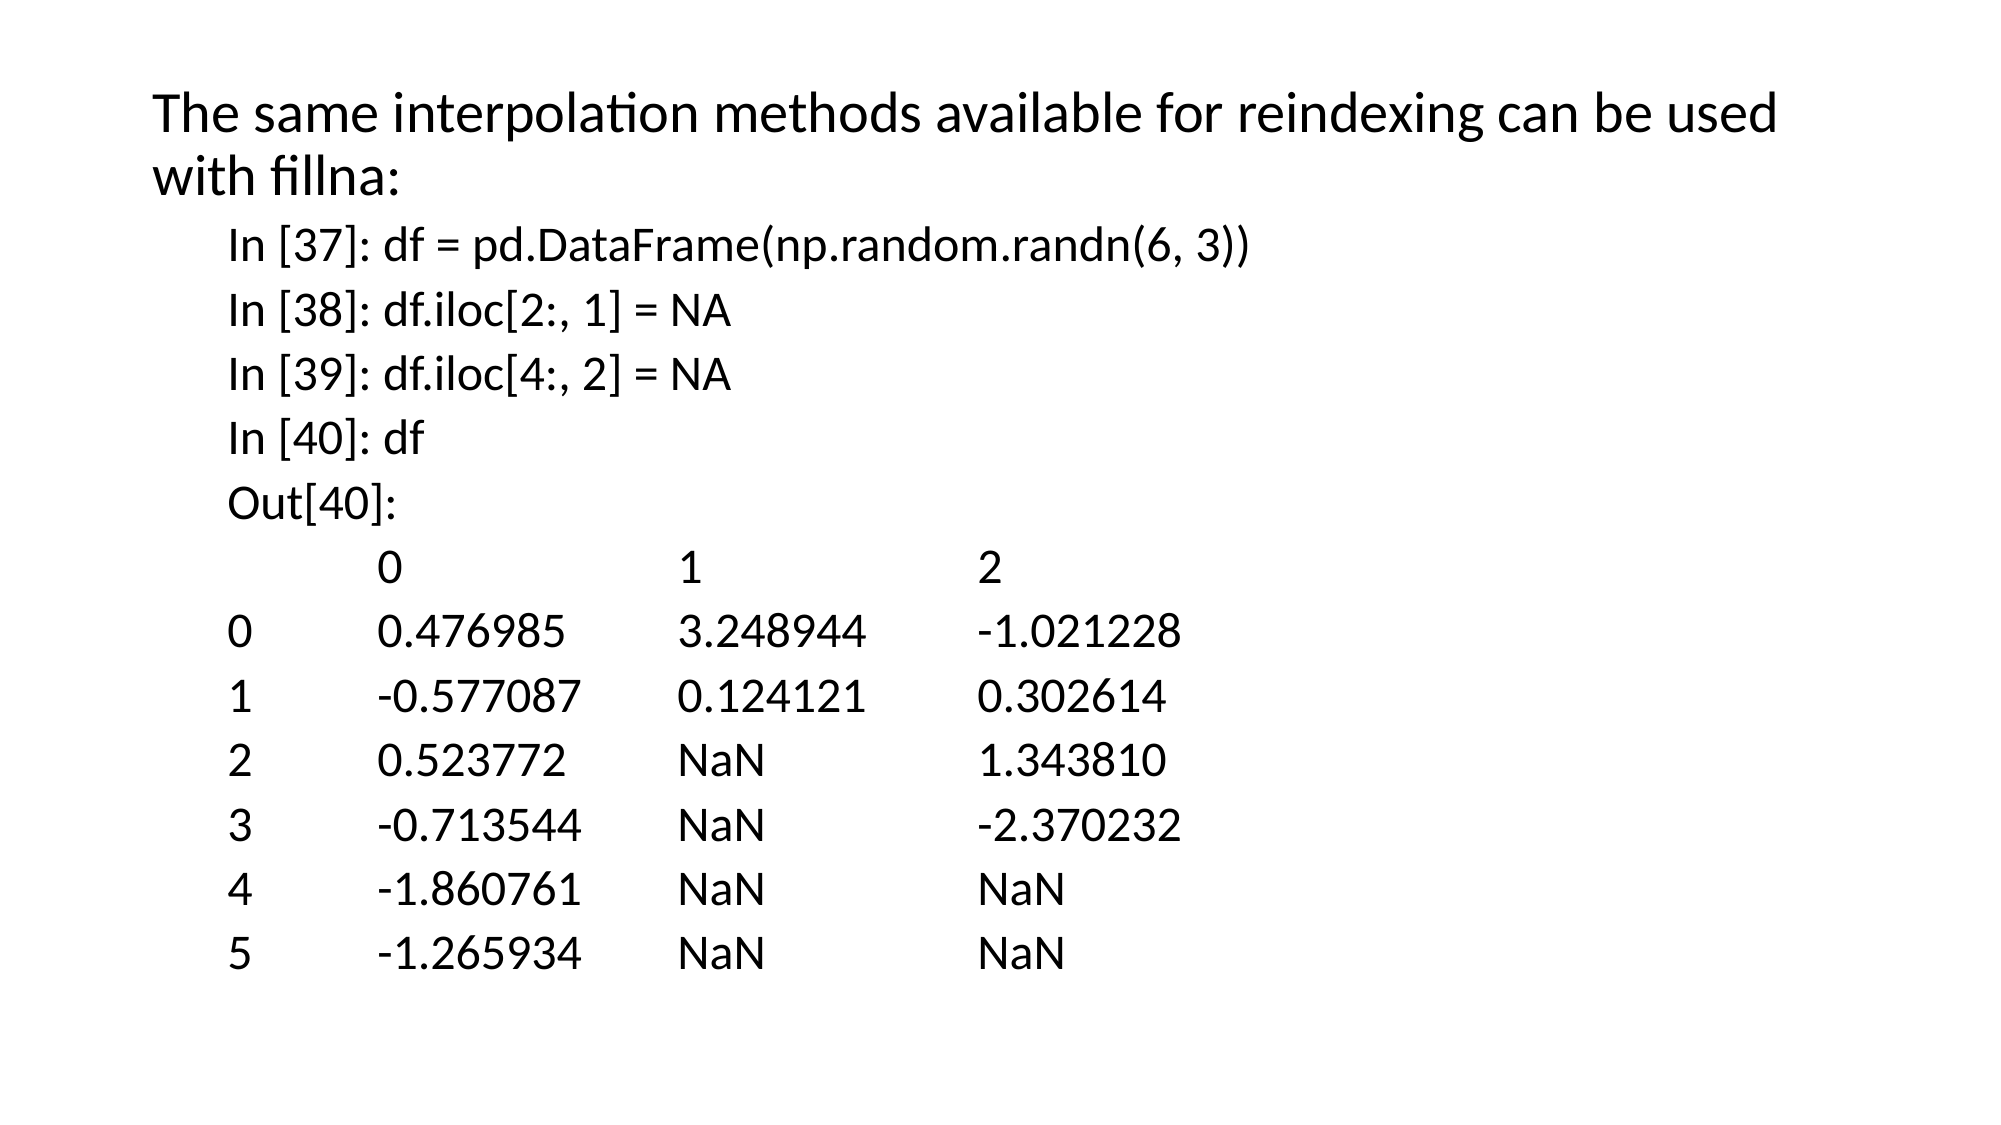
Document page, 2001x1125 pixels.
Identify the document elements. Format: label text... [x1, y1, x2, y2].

list The same interpolation methods available for reindexing can be used with fillna: In [37]: df = pd.DataFrame(np.random.randn(6, 3)) In [38]: df.iloc[2:, 1] = NA In [39]: df.iloc[4:, 2] = NA In [40]: df Out[40]: 0 1 2 0 0.476985 3.248944 -1.021228 1 -0.577087 0.124121 0.302614 2 0.523772 NaN 1.343810 3 -0.713544 NaN -2.370232 4 -1.860761 NaN NaN 5 -1.265934 NaN NaN [137, 75, 1863, 1014]
